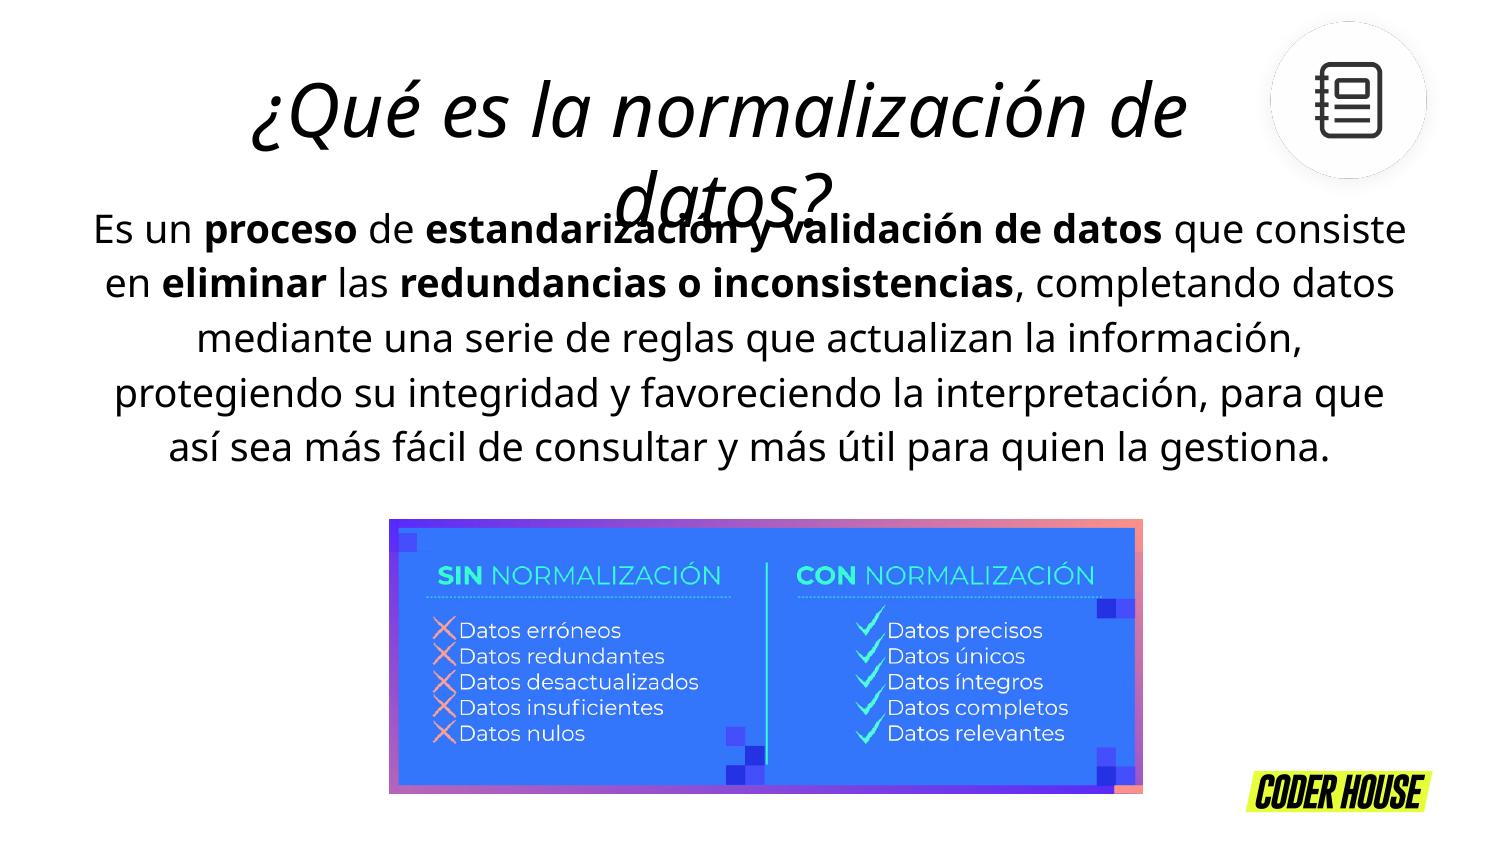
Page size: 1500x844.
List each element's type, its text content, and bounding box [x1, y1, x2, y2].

text_box Es un proceso de estandarización y validación de datos que consiste en eliminar las redundancias o inconsistencias, completando datos mediante una serie de reglas que actualizan la información, protegiendo su integridad y favoreciendo la interpretación, para que así sea más fácil de consultar y más útil para quien la gestiona. [74, 181, 1426, 489]
picture [1241, 764, 1437, 819]
text_box ¿Qué es la normalización de datos? [166, 47, 1245, 173]
picture [389, 518, 1143, 795]
picture [1251, 2, 1447, 198]
